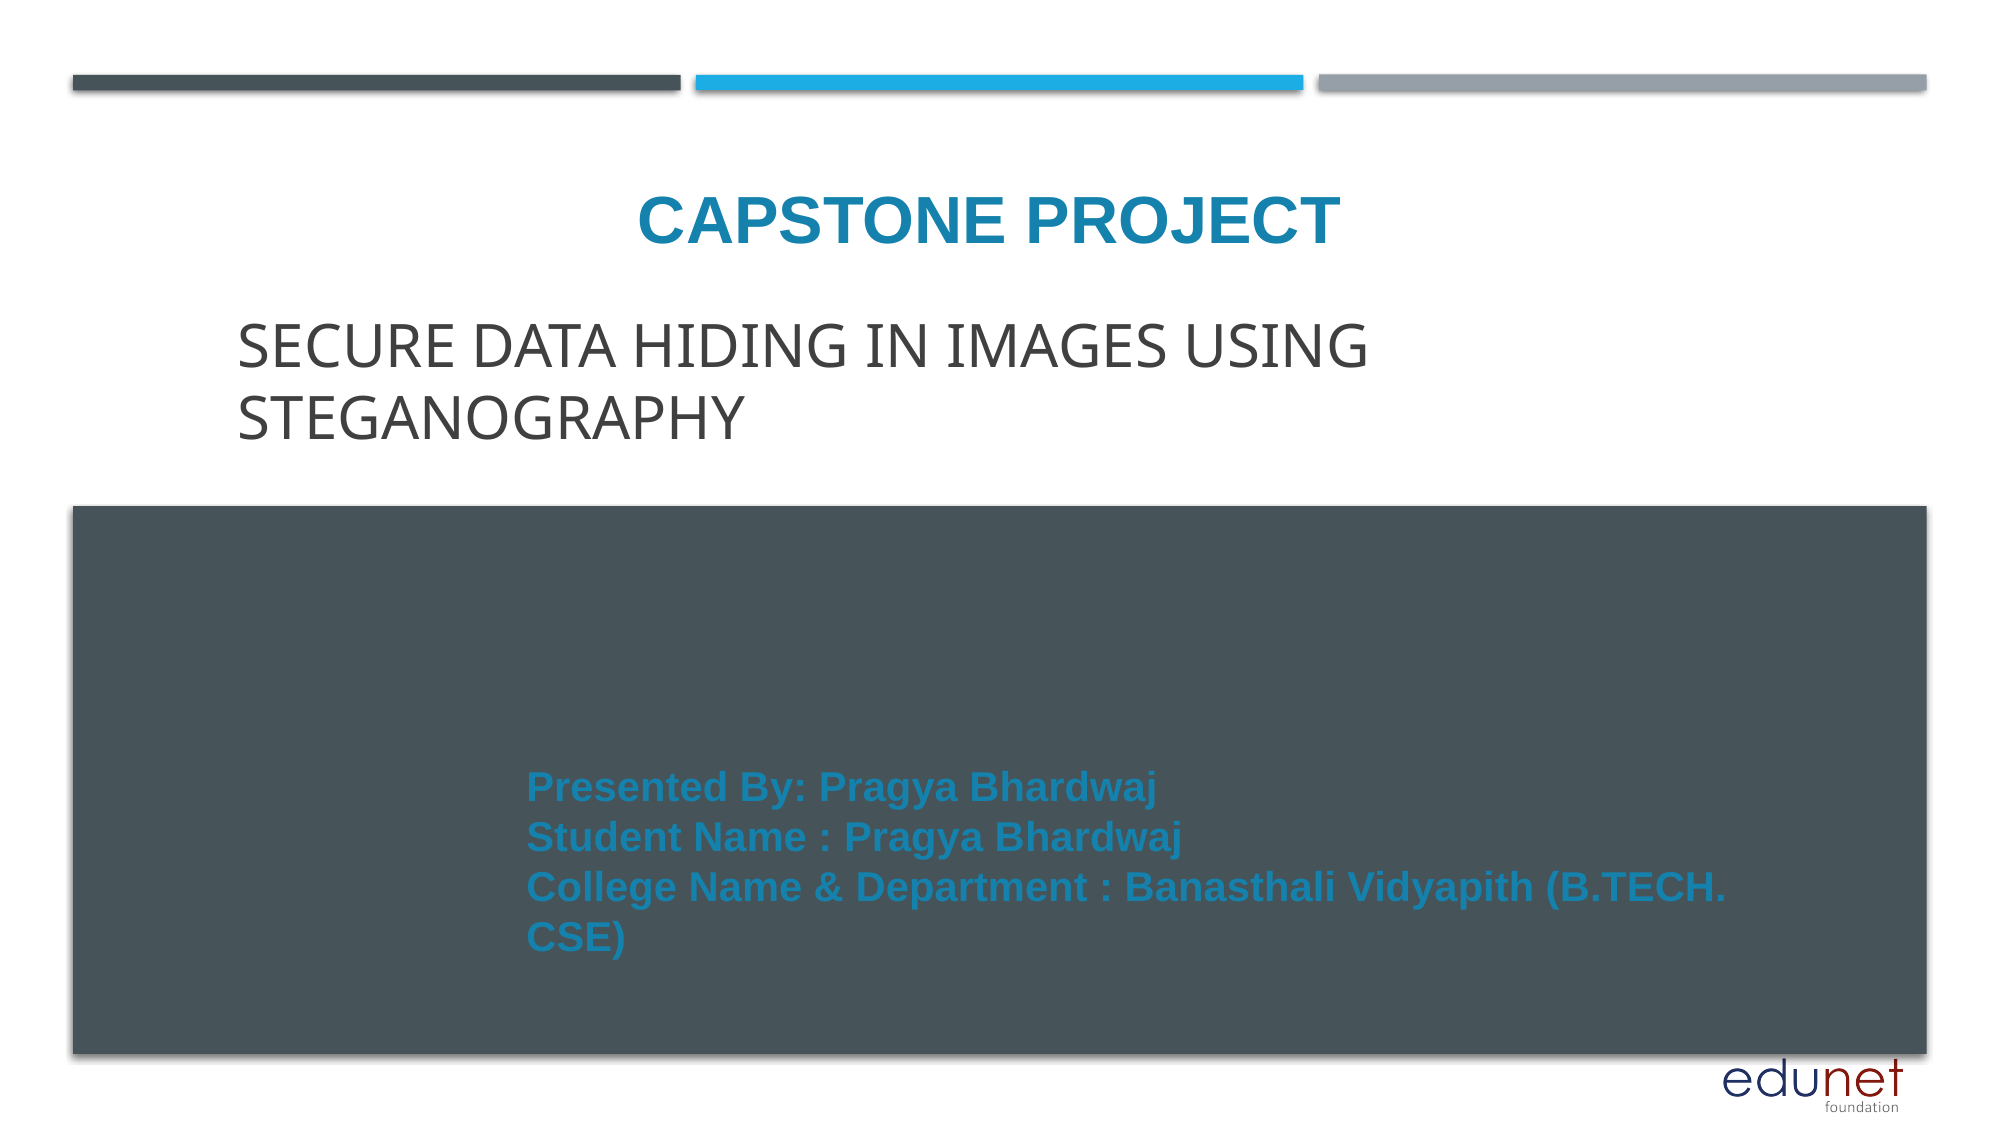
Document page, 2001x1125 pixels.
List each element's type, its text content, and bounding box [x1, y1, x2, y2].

text_box CAPSTONE PROJECT [0, 169, 2000, 265]
title SECURE DATA HIDING IN IMAGES USING STEGANOGRAPHY [222, 298, 1723, 460]
picture [1719, 1056, 1905, 1116]
text_box Presented By: Pragya Bhardwaj Student Name : Pragya Bhardwaj College Name & Department : Banasthali Vidyapith (B.TECH. CSE) [511, 752, 1821, 1018]
